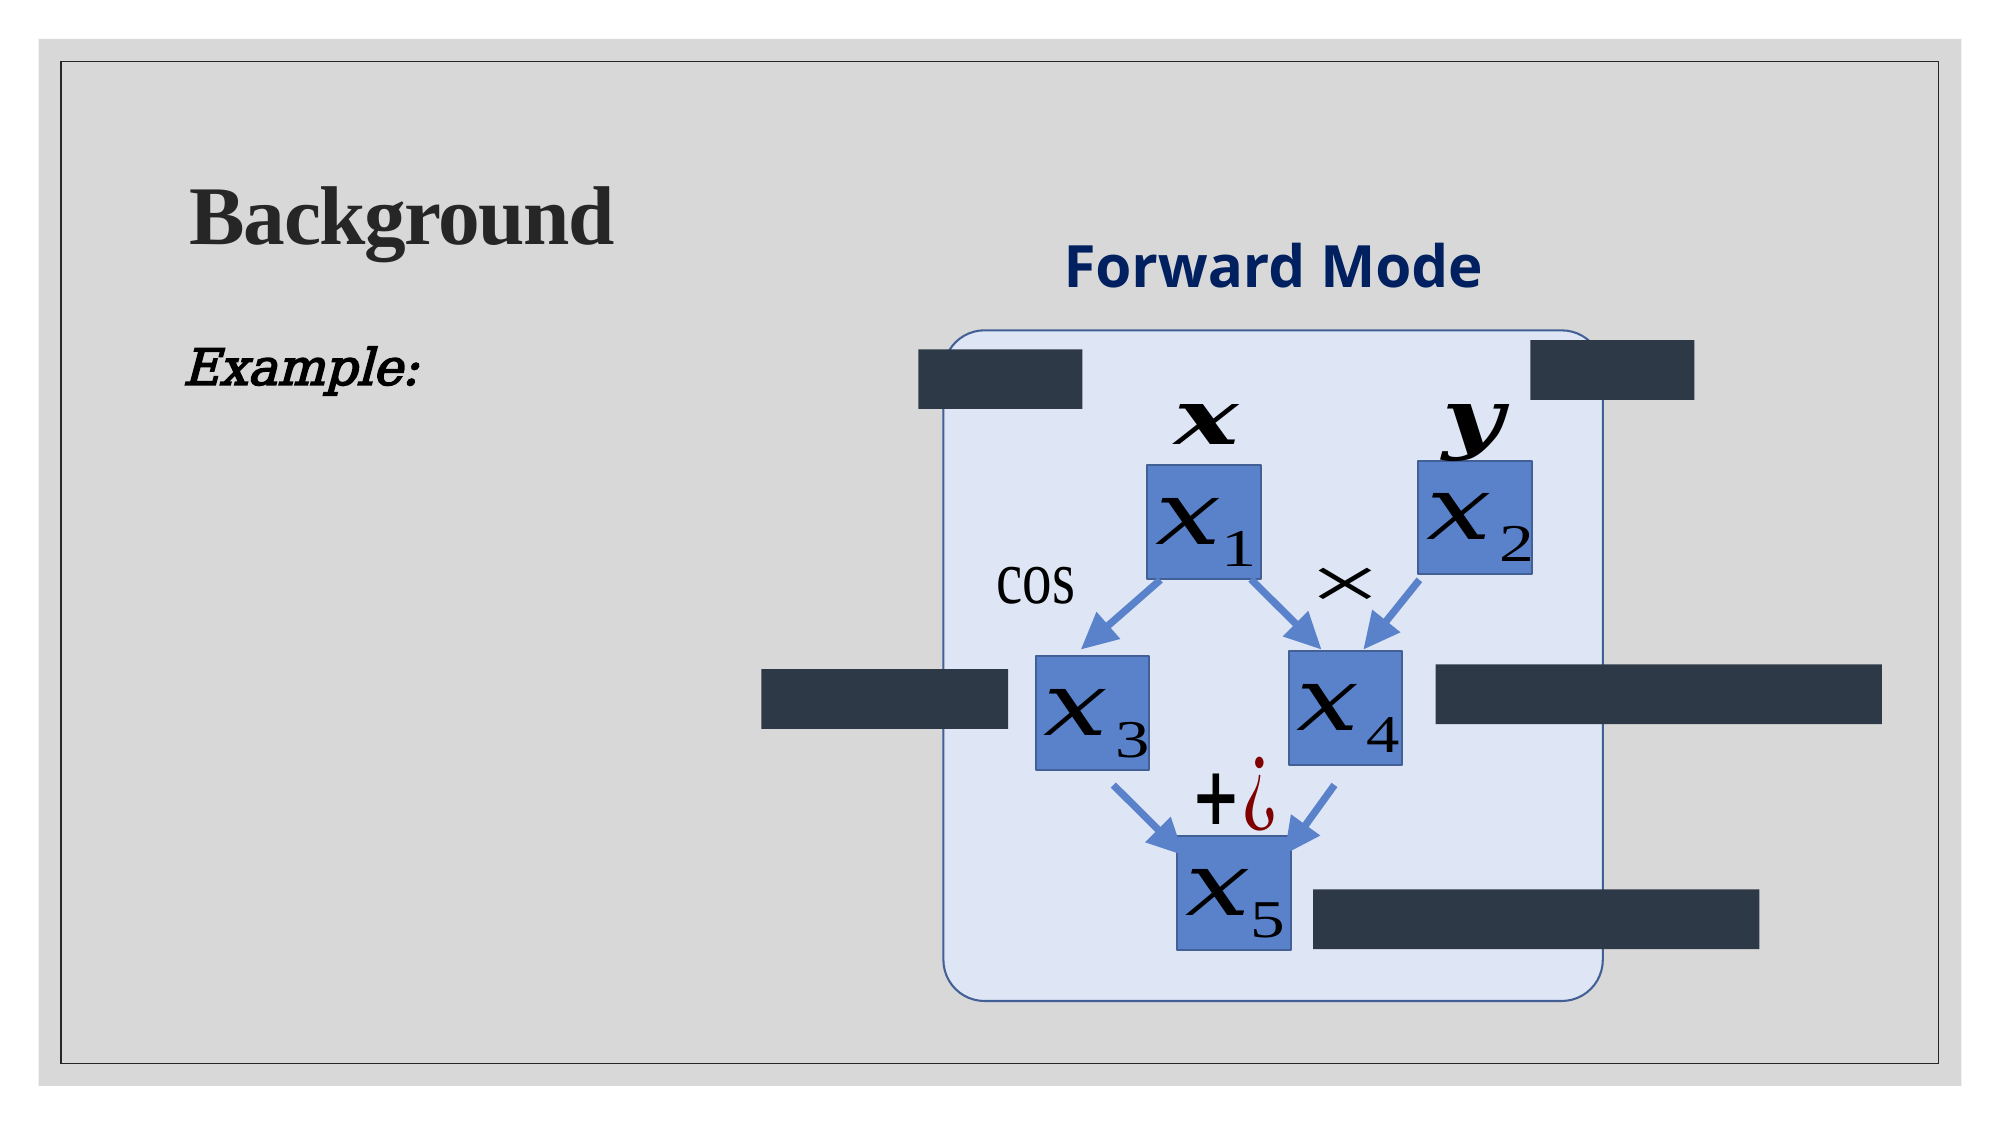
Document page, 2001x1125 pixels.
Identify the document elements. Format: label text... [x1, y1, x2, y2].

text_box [943, 330, 1603, 1001]
title Background [174, 105, 1825, 331]
text_box Forward Mode [943, 221, 1603, 307]
